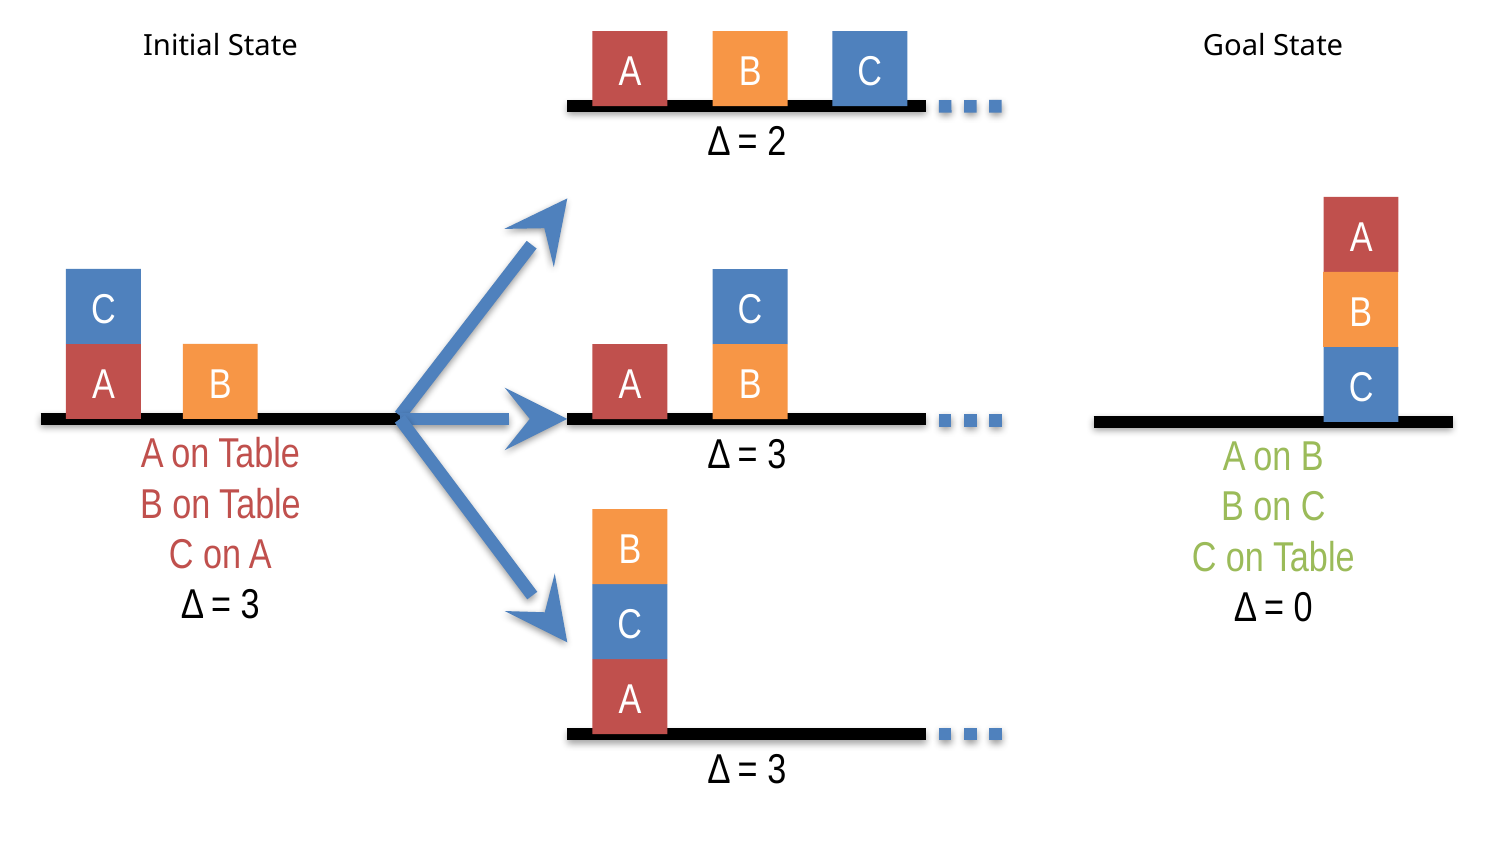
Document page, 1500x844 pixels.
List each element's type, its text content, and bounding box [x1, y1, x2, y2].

text_box A [590, 661, 669, 733]
text_box C [64, 267, 143, 346]
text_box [399, 198, 568, 416]
text_box Initial State [110, 18, 331, 69]
text_box Δ = 2 [567, 107, 927, 172]
text_box B [1321, 270, 1400, 349]
text_box C [590, 586, 669, 661]
text_box B [711, 342, 790, 418]
text_box B [711, 29, 790, 105]
text_box A [590, 29, 669, 105]
text_box A on B B on C C on Table Δ = 0 [1093, 428, 1453, 637]
text_box C [830, 29, 909, 105]
text_box C [710, 267, 790, 346]
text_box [399, 418, 568, 643]
text_box C [1321, 345, 1401, 421]
text_box A [1321, 195, 1401, 274]
text_box A [64, 346, 143, 418]
text_box Goal State [1162, 18, 1384, 69]
text_box A on Table B on Table C on A Δ = 3 [40, 426, 394, 634]
text_box B [590, 507, 669, 586]
text_box B [181, 342, 260, 418]
text_box A [590, 342, 669, 418]
text_box Δ = 3 [571, 420, 927, 484]
text_box Δ = 3 [567, 735, 927, 799]
